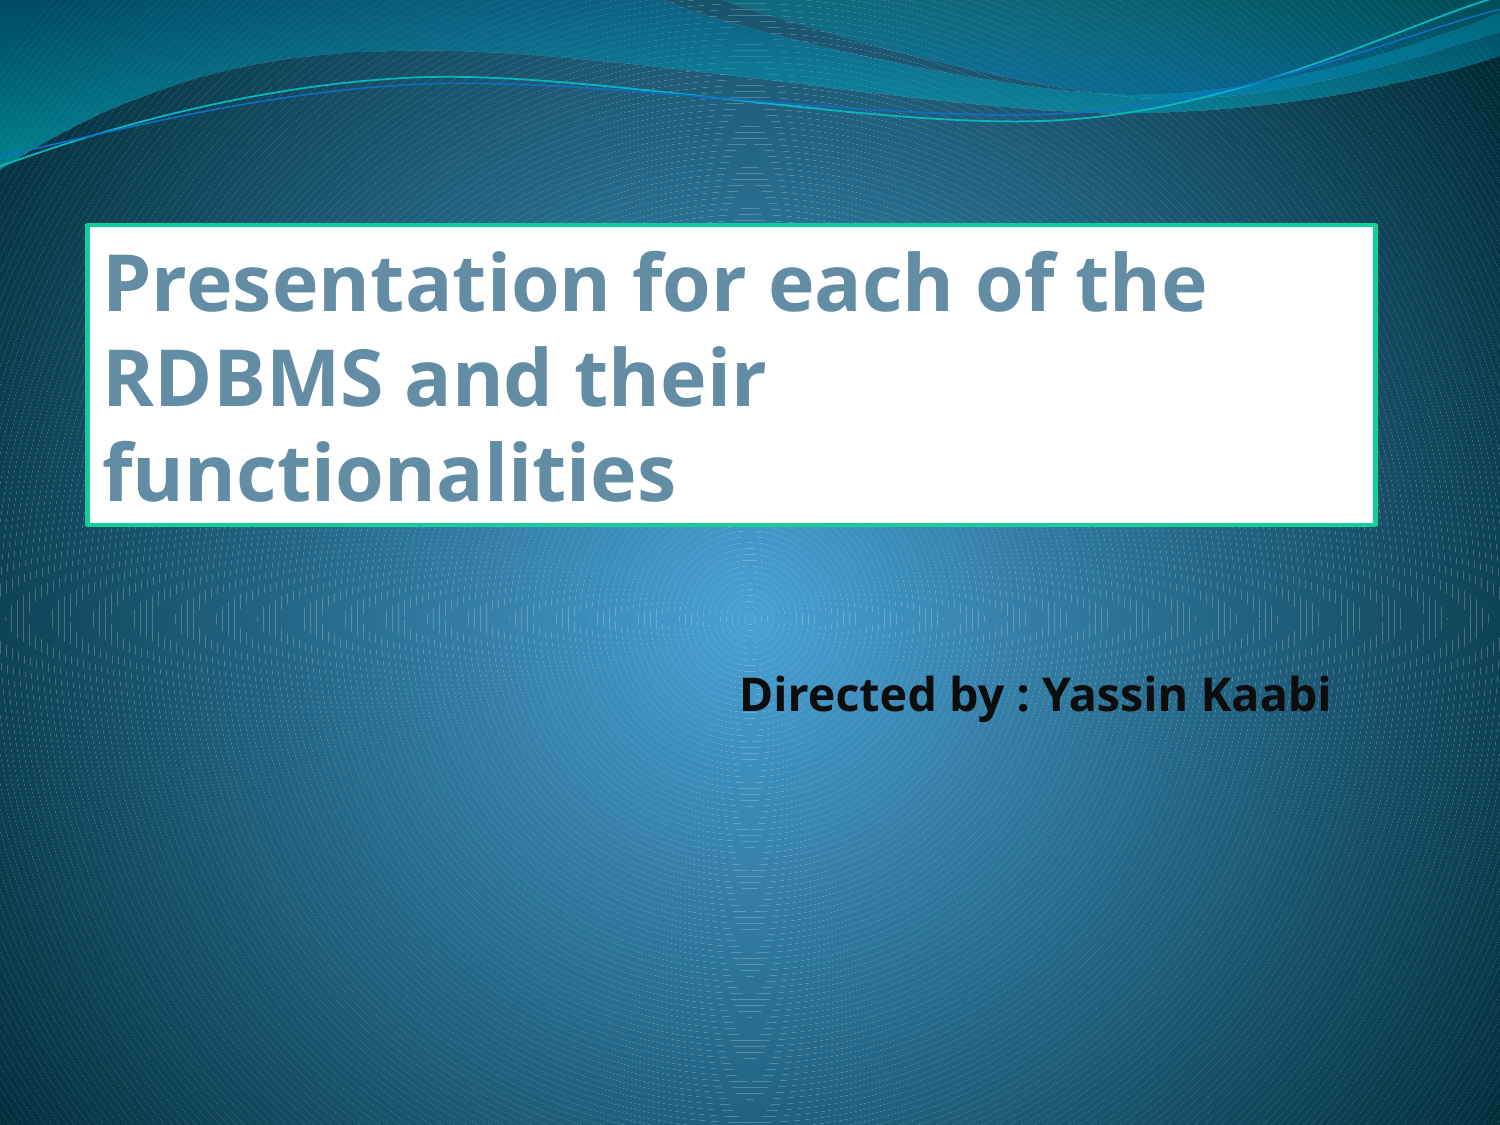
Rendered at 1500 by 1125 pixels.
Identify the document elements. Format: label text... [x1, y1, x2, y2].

subtitle Directed by : Yassin Kaabi [290, 656, 1341, 728]
title Presentation for each of the RDBMS and their functionalities [85, 223, 1378, 527]
